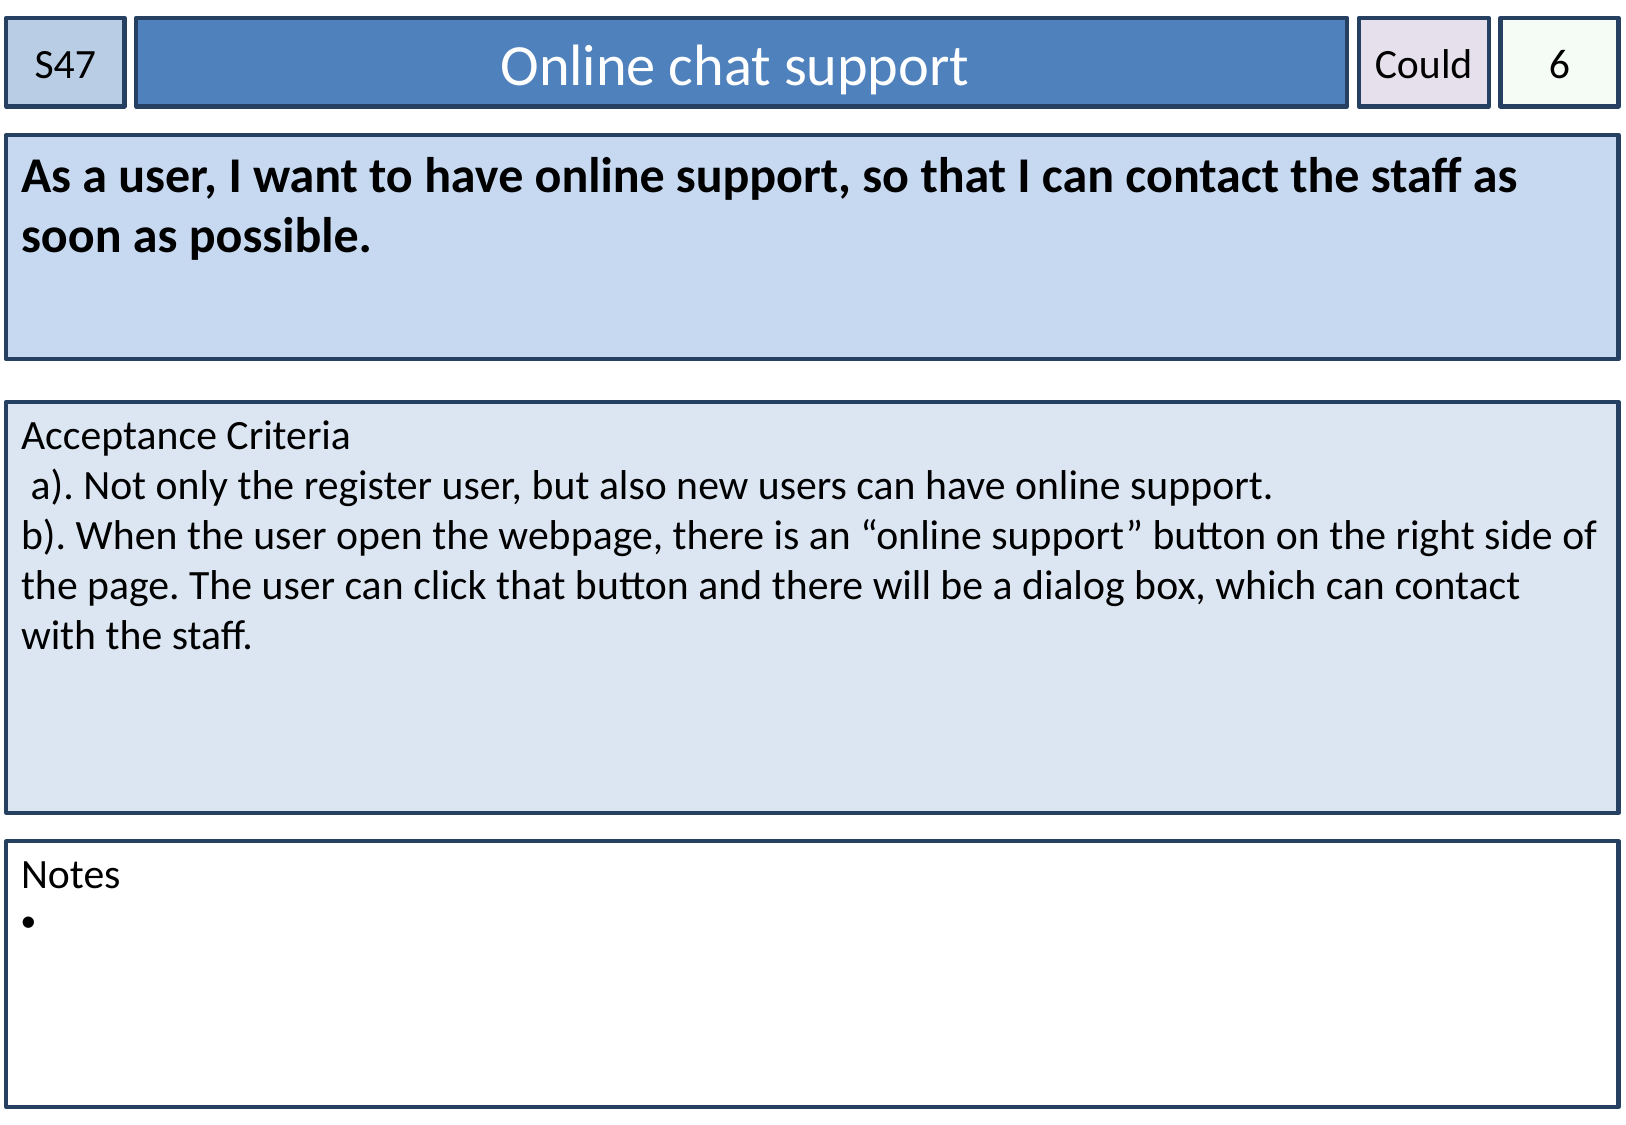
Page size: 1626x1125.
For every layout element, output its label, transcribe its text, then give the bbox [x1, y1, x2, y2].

text_box S47 [4, 16, 127, 109]
text_box Could [1357, 16, 1491, 109]
text_box 6 [1498, 16, 1621, 109]
text_box Acceptance Criteria a). Not only the register user, but also new users can have online support. b). When the user open the webpage, there is an “online support” button on the right side of the page. The user can click that button and there will be a dialog box, which can contact with the staff. [4, 400, 1621, 815]
text_box Notes [4, 839, 1621, 1109]
text_box As a user, I want to have online support, so that I can contact the staff as soon as possible. [4, 133, 1621, 361]
text_box Online chat support [134, 16, 1349, 109]
